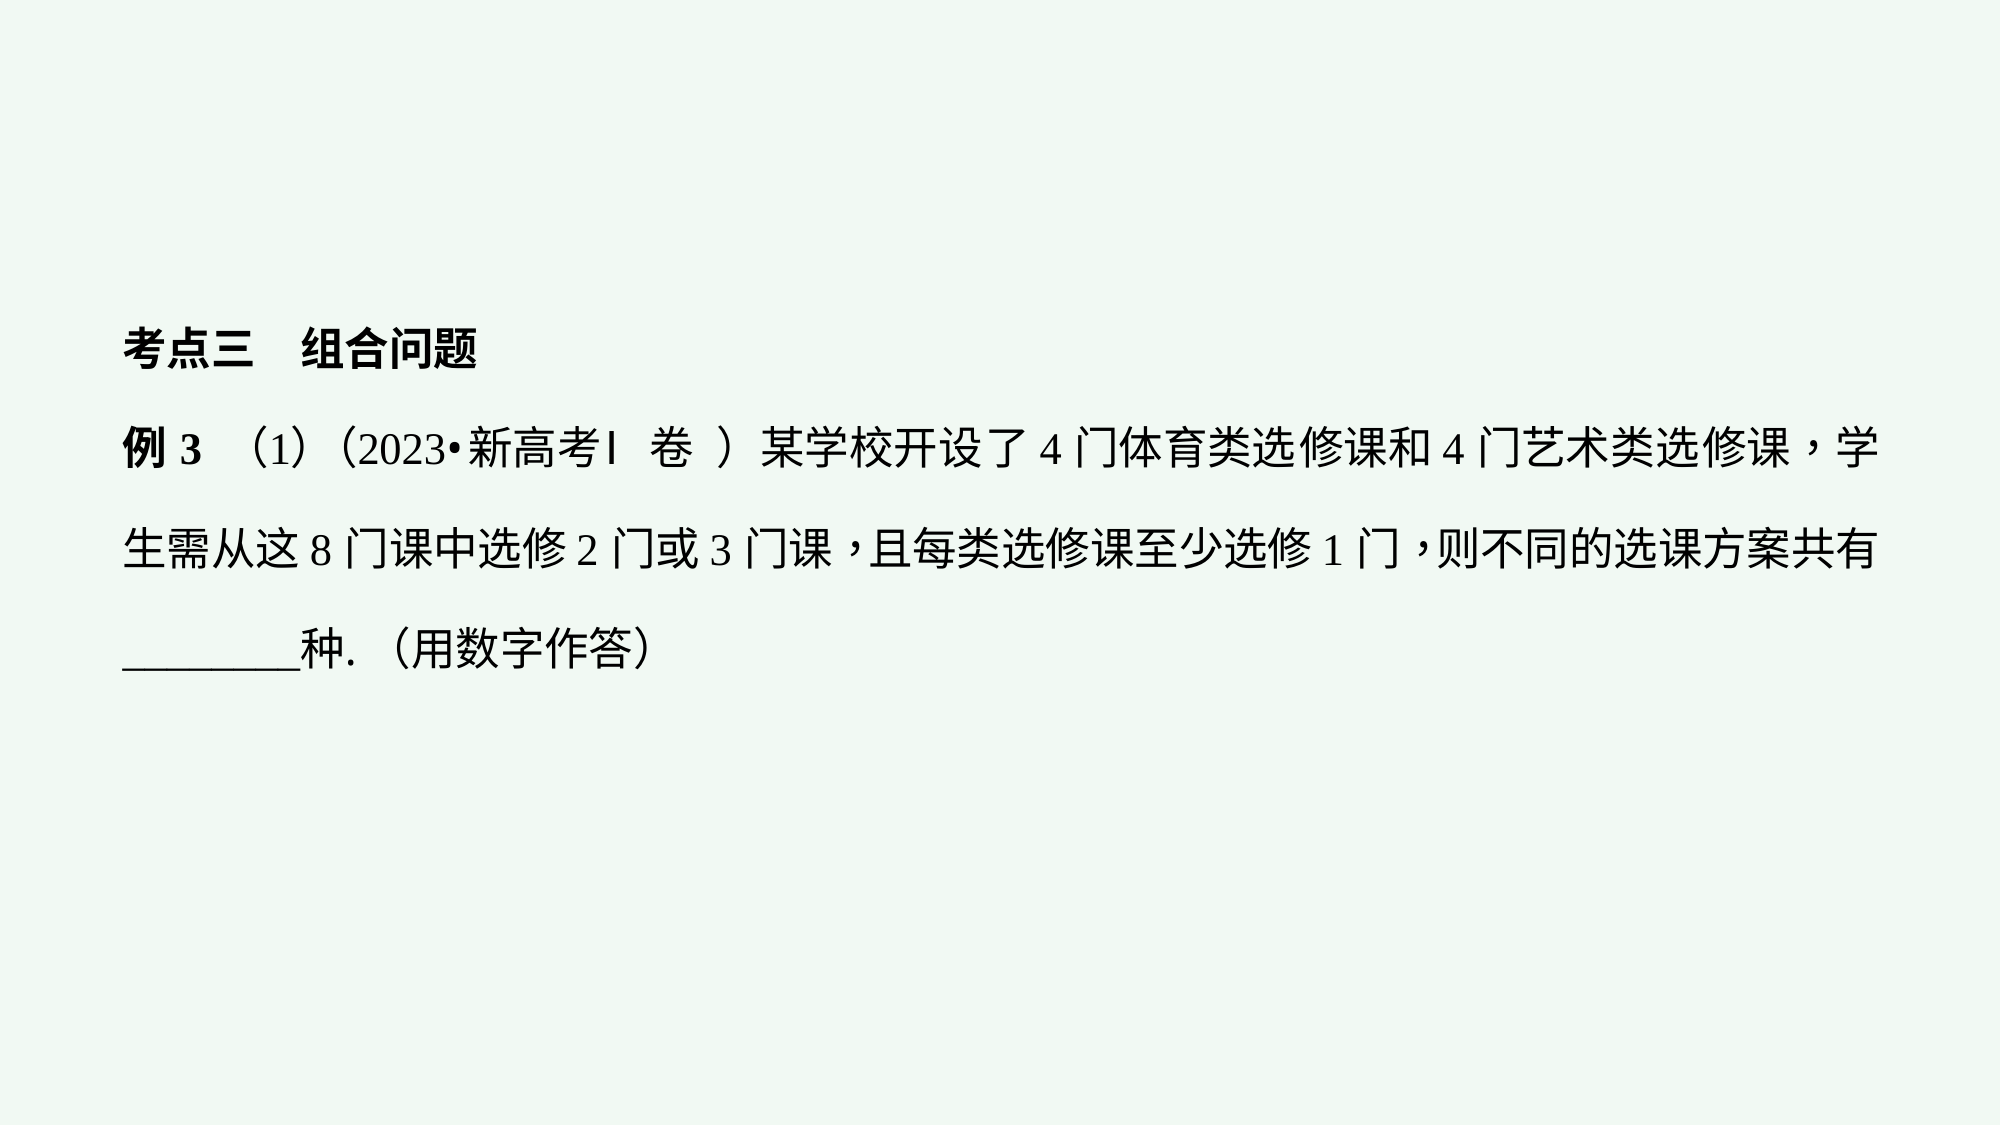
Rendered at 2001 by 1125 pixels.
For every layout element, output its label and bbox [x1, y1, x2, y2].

text_box [122, 297, 1881, 701]
